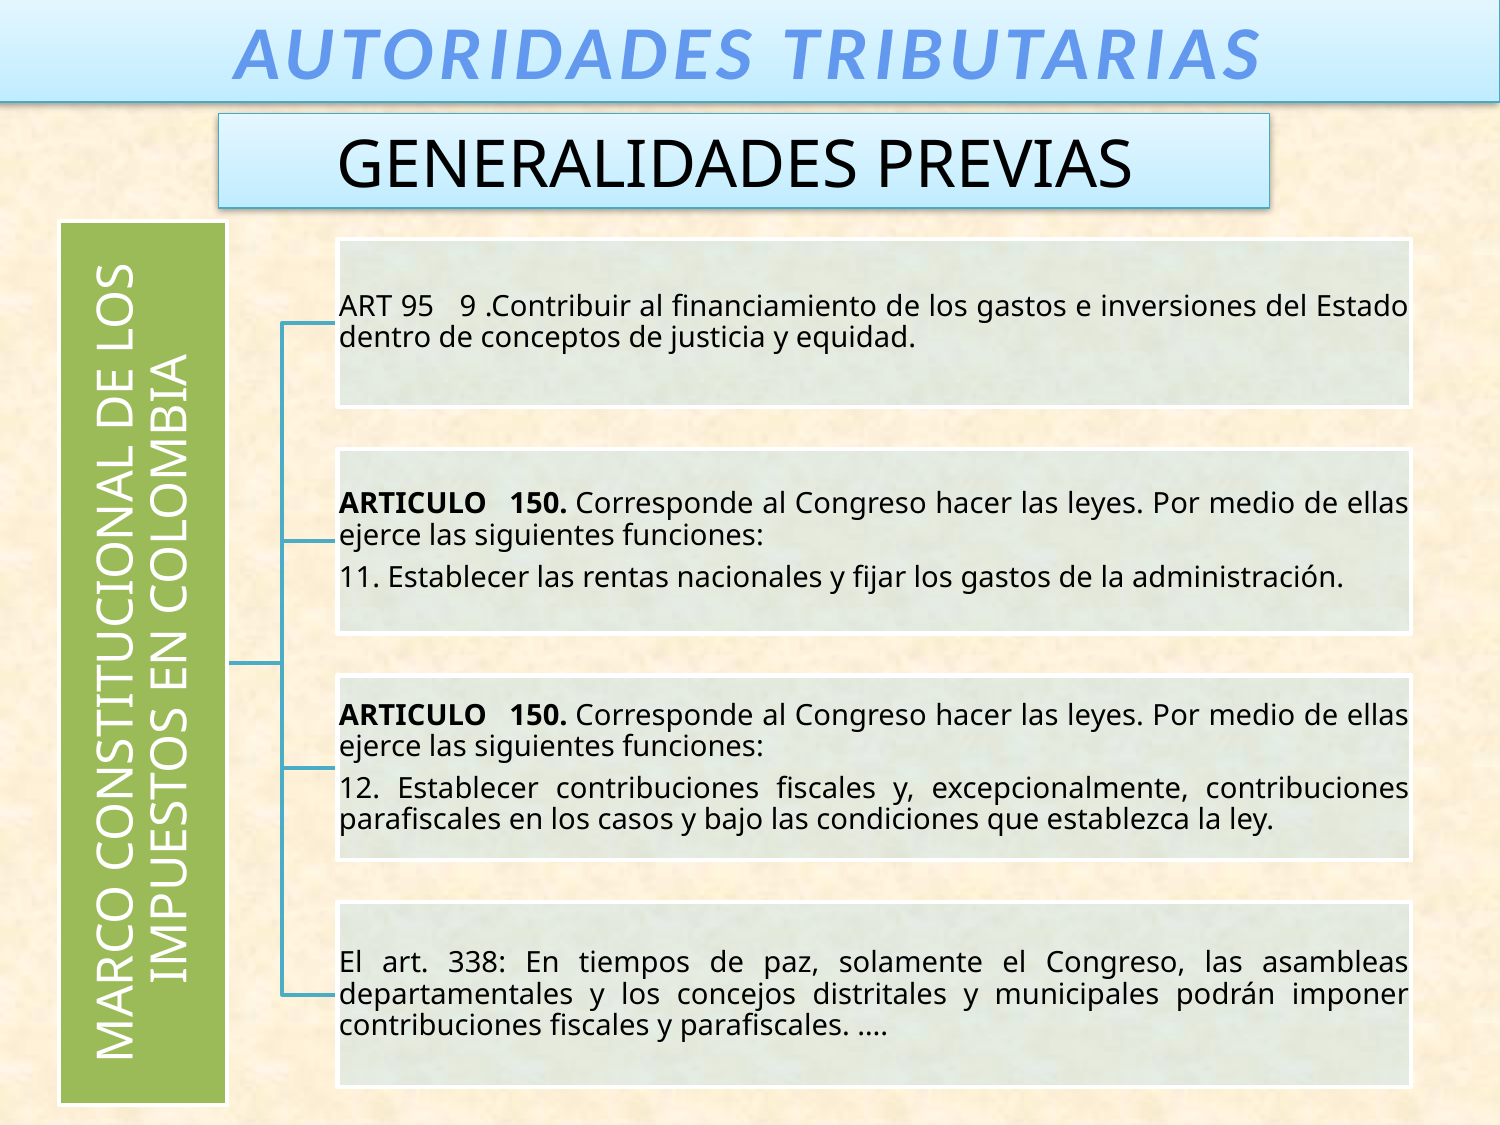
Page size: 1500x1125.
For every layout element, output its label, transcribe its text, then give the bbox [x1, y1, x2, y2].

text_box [0, 219, 1471, 1107]
subtitle GENERALIDADES PREVIAS [218, 113, 1270, 209]
picture [0, 103, 1500, 1125]
title AUTORIDADES TRIBUTARIAS [0, 0, 1500, 103]
